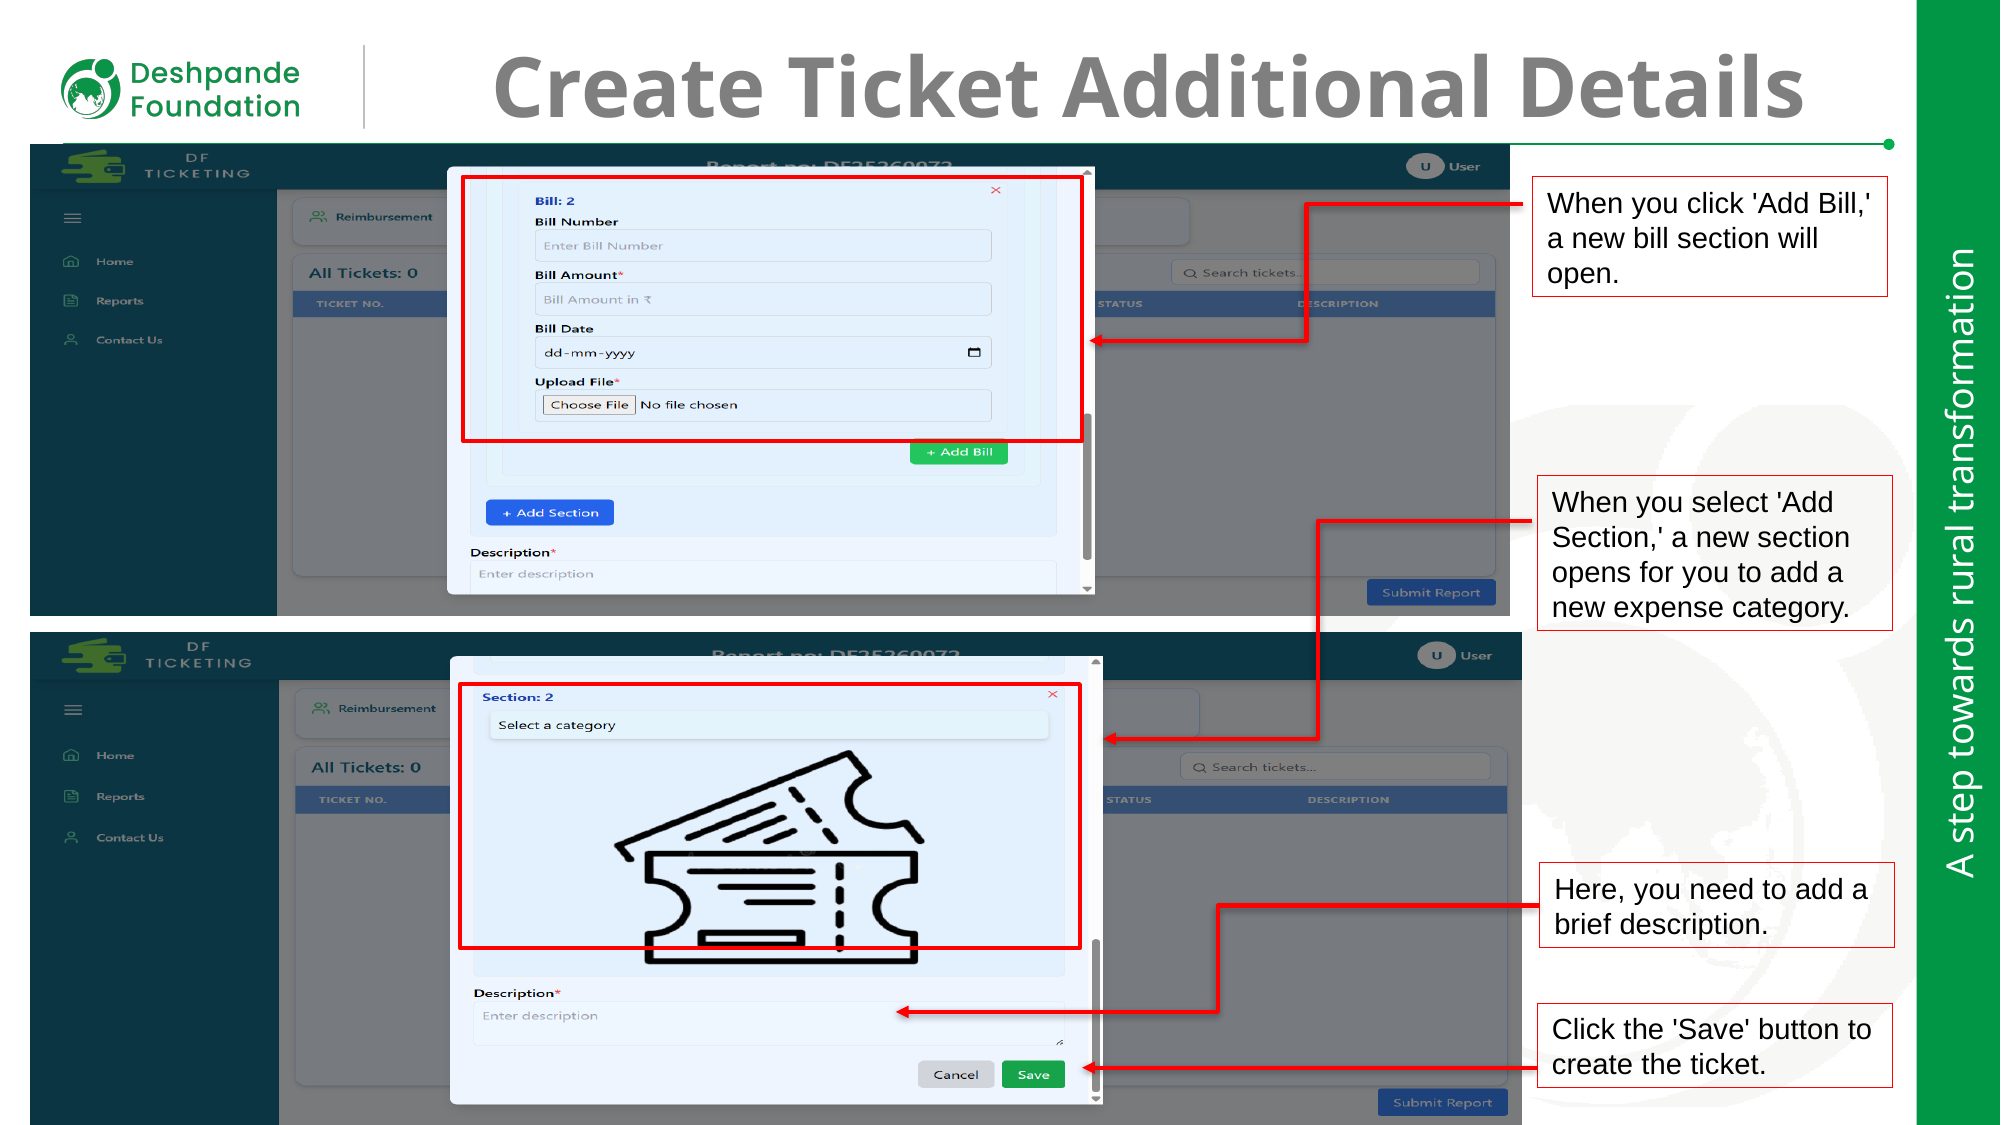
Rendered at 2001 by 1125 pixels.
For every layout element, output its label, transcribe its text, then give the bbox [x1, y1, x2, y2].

picture [61, 59, 299, 119]
title Create Ticket Additional Details [415, 35, 1884, 145]
text_box When you select 'Add Section,' a new section opens for you to add a new expense category. [1537, 475, 1893, 631]
picture [30, 631, 1523, 1125]
text_box Here, you need to add a brief description. [1539, 862, 1895, 948]
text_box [1089, 203, 1524, 341]
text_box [895, 905, 1540, 1013]
text_box Click the 'Save' button to create the ticket. [1537, 1003, 1893, 1088]
text_box When you click 'Add Bill,' a new bill section will open. [1532, 176, 1888, 297]
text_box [1103, 520, 1533, 739]
picture [30, 144, 1510, 617]
